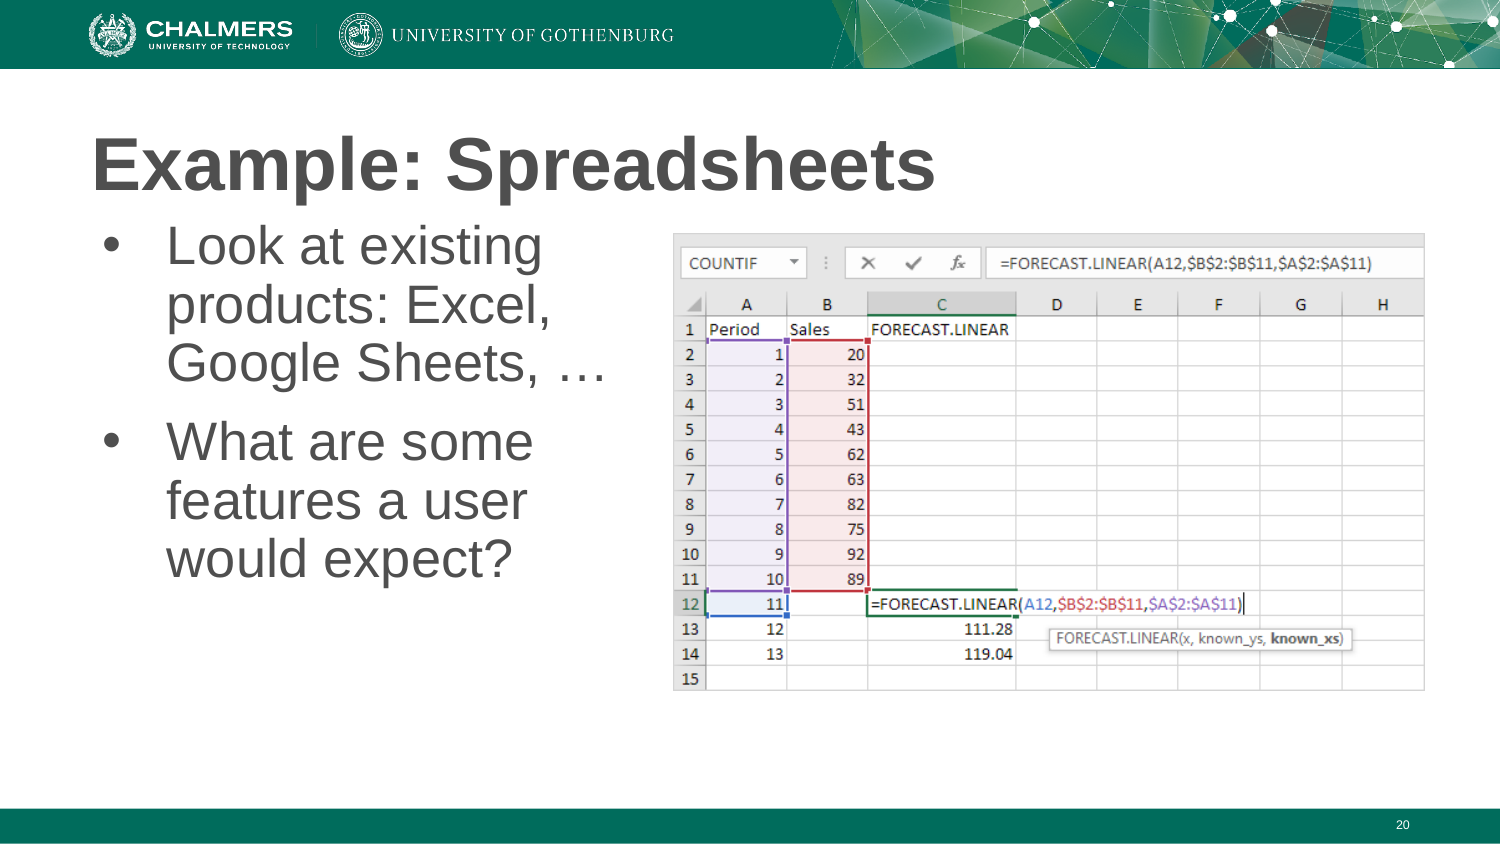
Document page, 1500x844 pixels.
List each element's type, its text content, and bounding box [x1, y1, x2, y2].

slide_number ‹#› [1074, 809, 1425, 844]
picture [759, 0, 1500, 68]
list Look at existing products: Excel, Google Sheets, … What are some features a user would expect? [76, 210, 699, 782]
title Example: Spreadsheets [76, 100, 1425, 211]
picture [672, 233, 1426, 691]
picture [64, 0, 696, 85]
